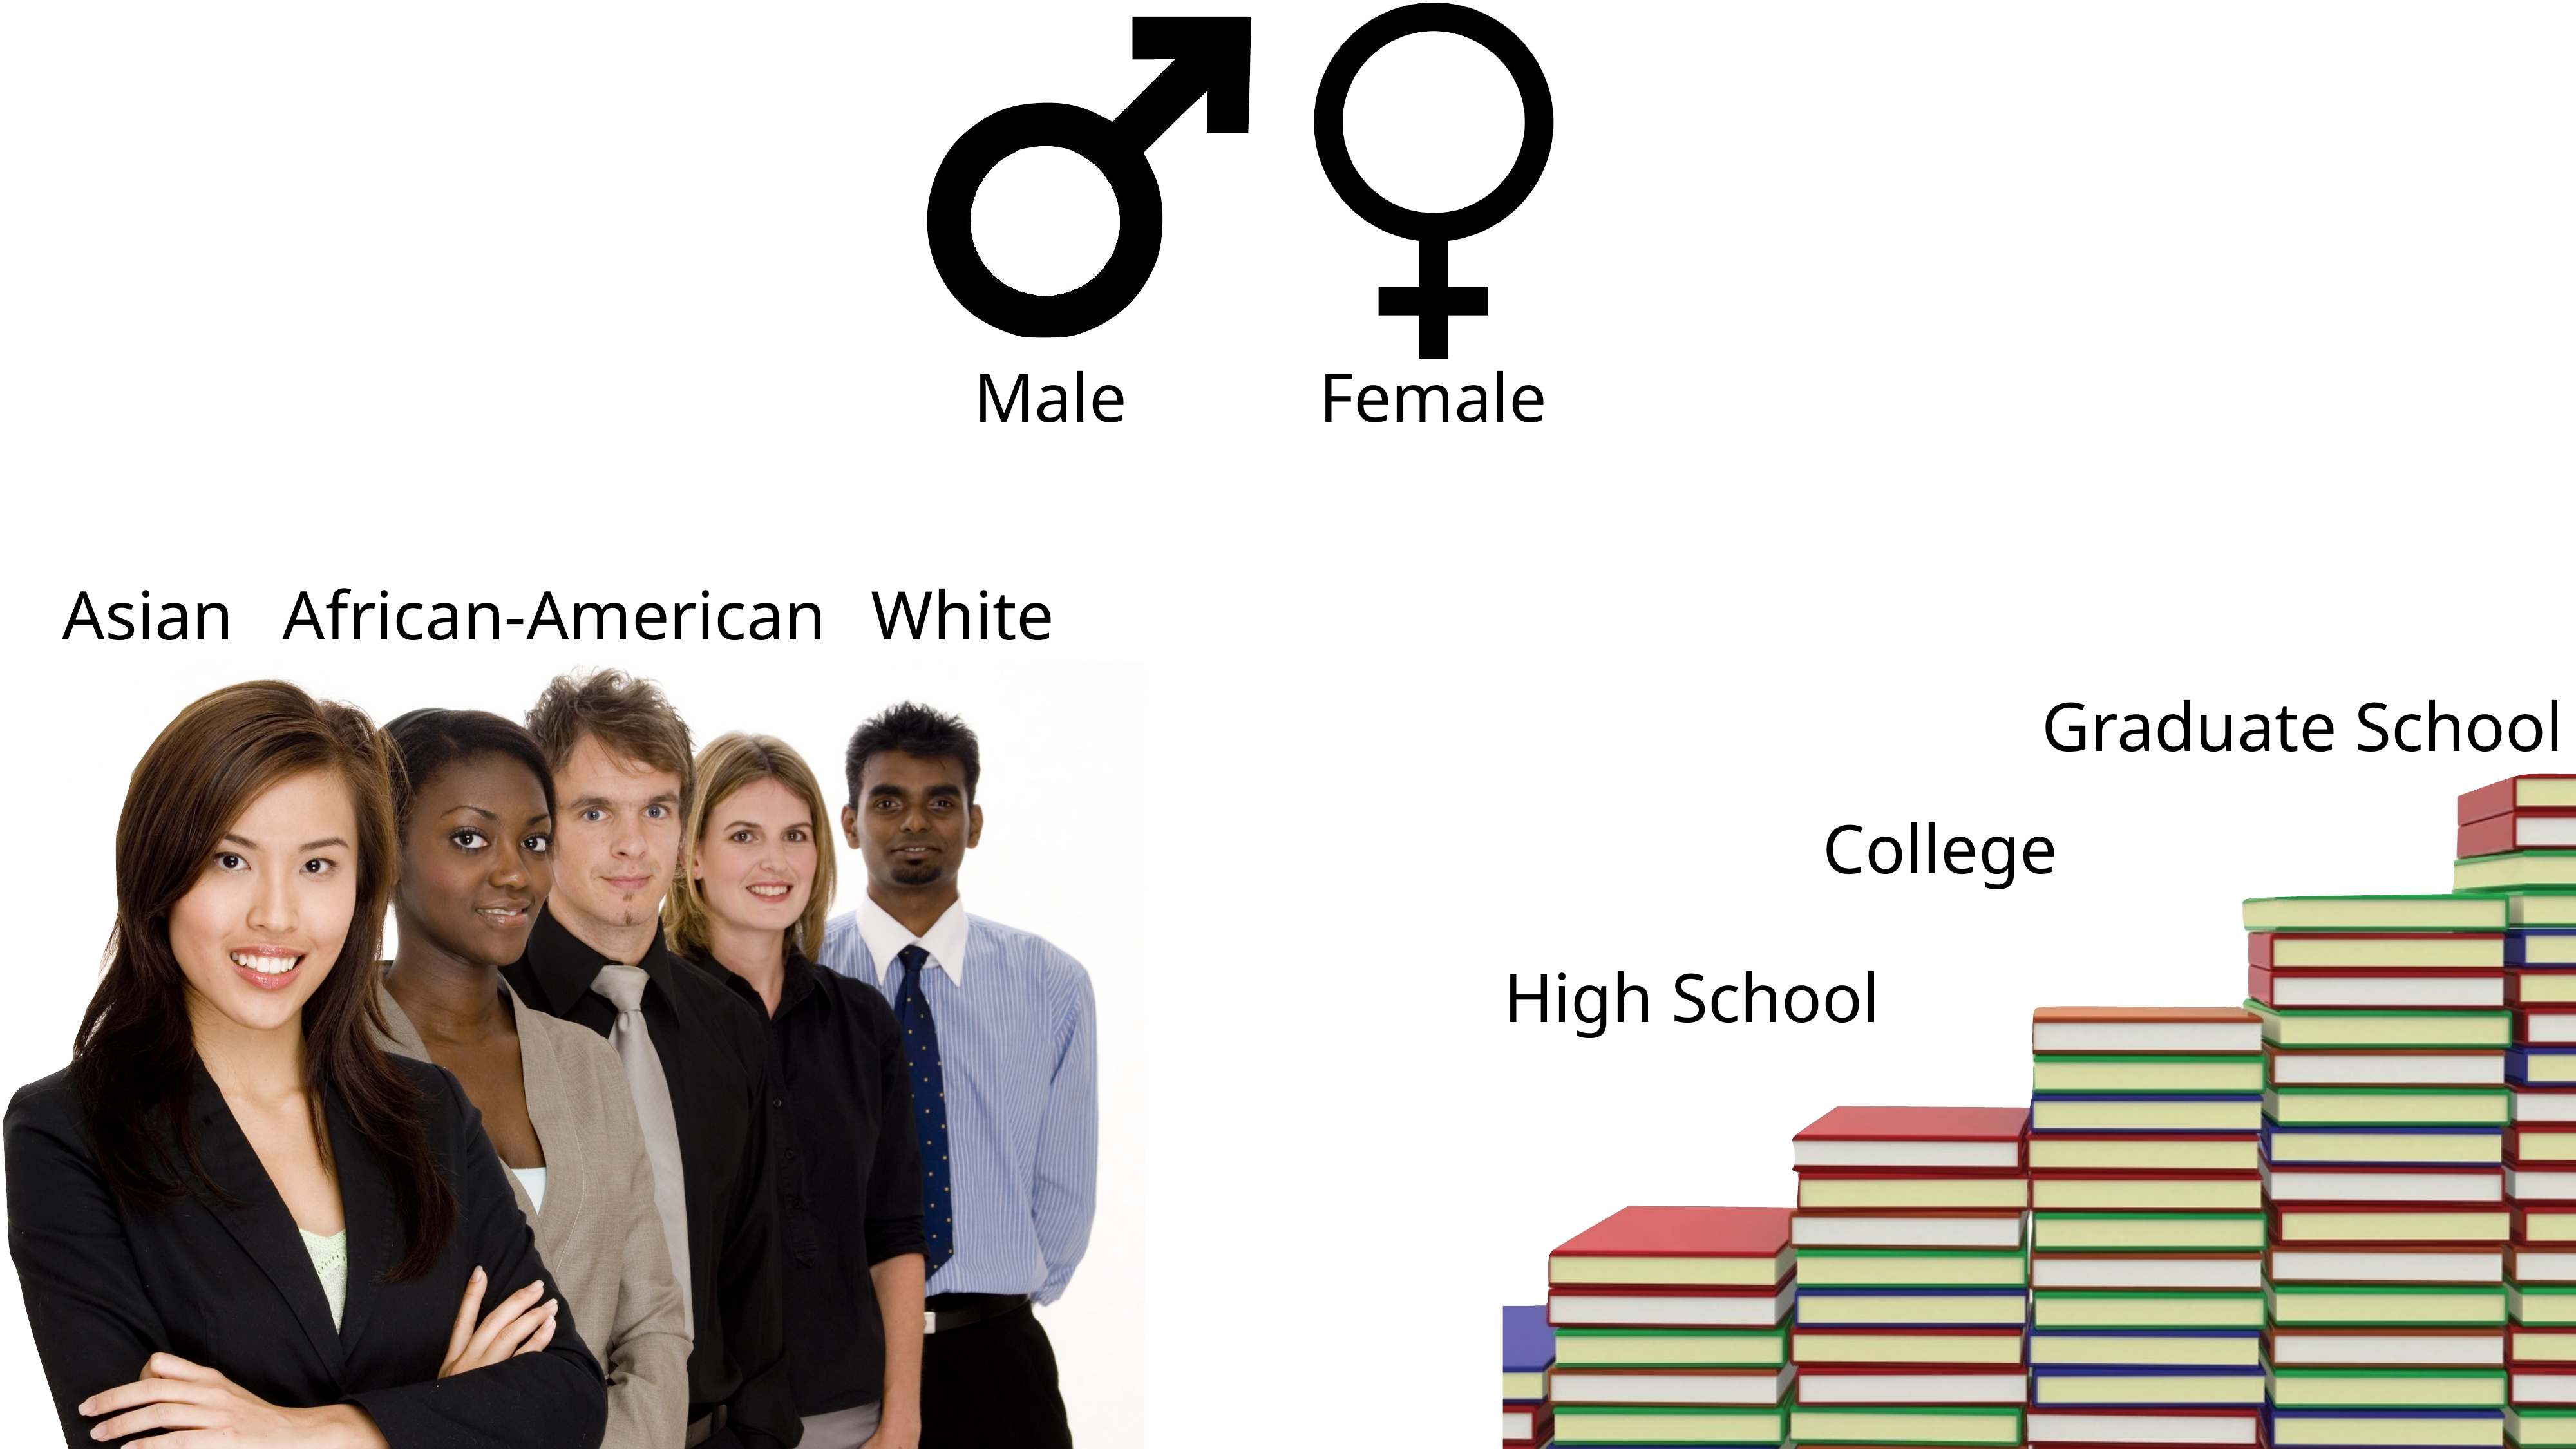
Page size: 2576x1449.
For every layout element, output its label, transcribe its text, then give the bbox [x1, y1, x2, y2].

text_box Graduate School [2036, 679, 2570, 769]
text_box Male [968, 349, 1133, 441]
text_box Asian [57, 567, 240, 659]
text_box Female [1313, 397, 1553, 441]
text_box White [866, 567, 1061, 659]
picture [927, 0, 1649, 393]
picture [3, 663, 1144, 1449]
text_box African-American [277, 567, 832, 659]
picture [1502, 773, 2576, 1449]
